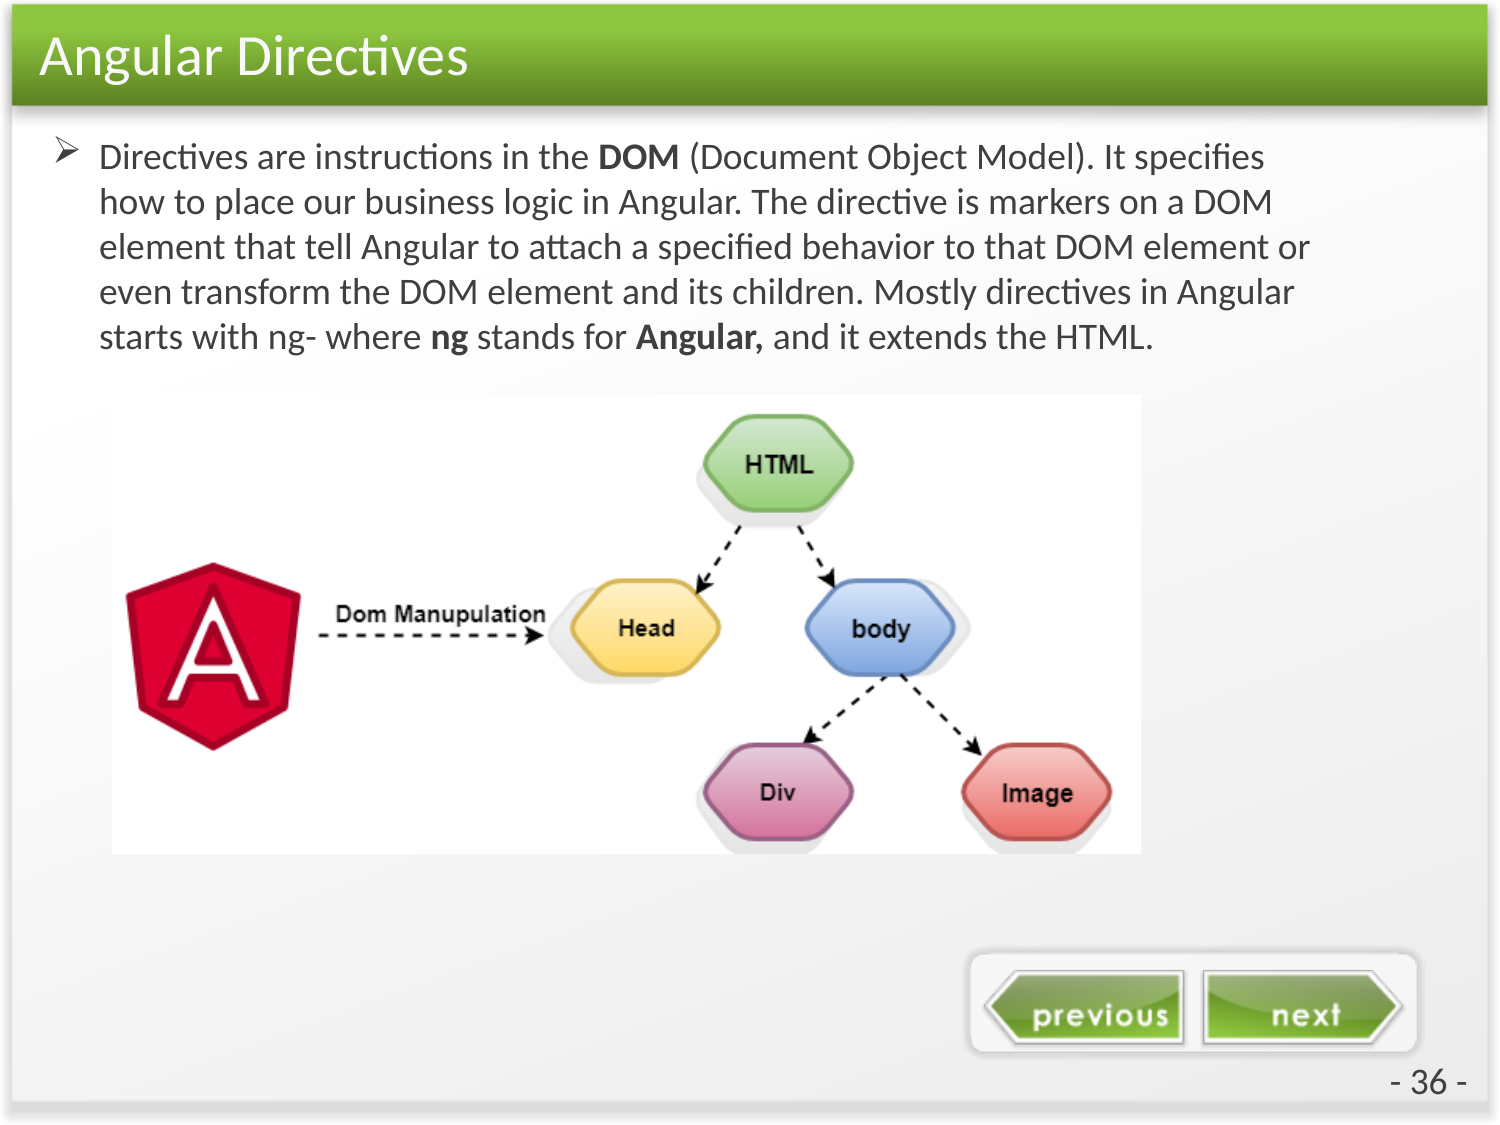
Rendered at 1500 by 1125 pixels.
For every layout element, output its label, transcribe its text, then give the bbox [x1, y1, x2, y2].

title Angular Directives [24, 10, 1475, 99]
text_box Directives are instructions in the DOM (Document Object Model). It specifies how to place our business logic in Angular. The directive is markers on a DOM element that tell Angular to attach a specified behavior to that DOM element or even transform the DOM element and its children. Mostly directives in Angular starts with ng- where ng stands for Angular, and it extends the HTML. [37, 124, 1350, 365]
slide_number - 36 - [1374, 1050, 1488, 1088]
picture [0, 0, 1500, 1125]
list [24, 98, 1425, 913]
